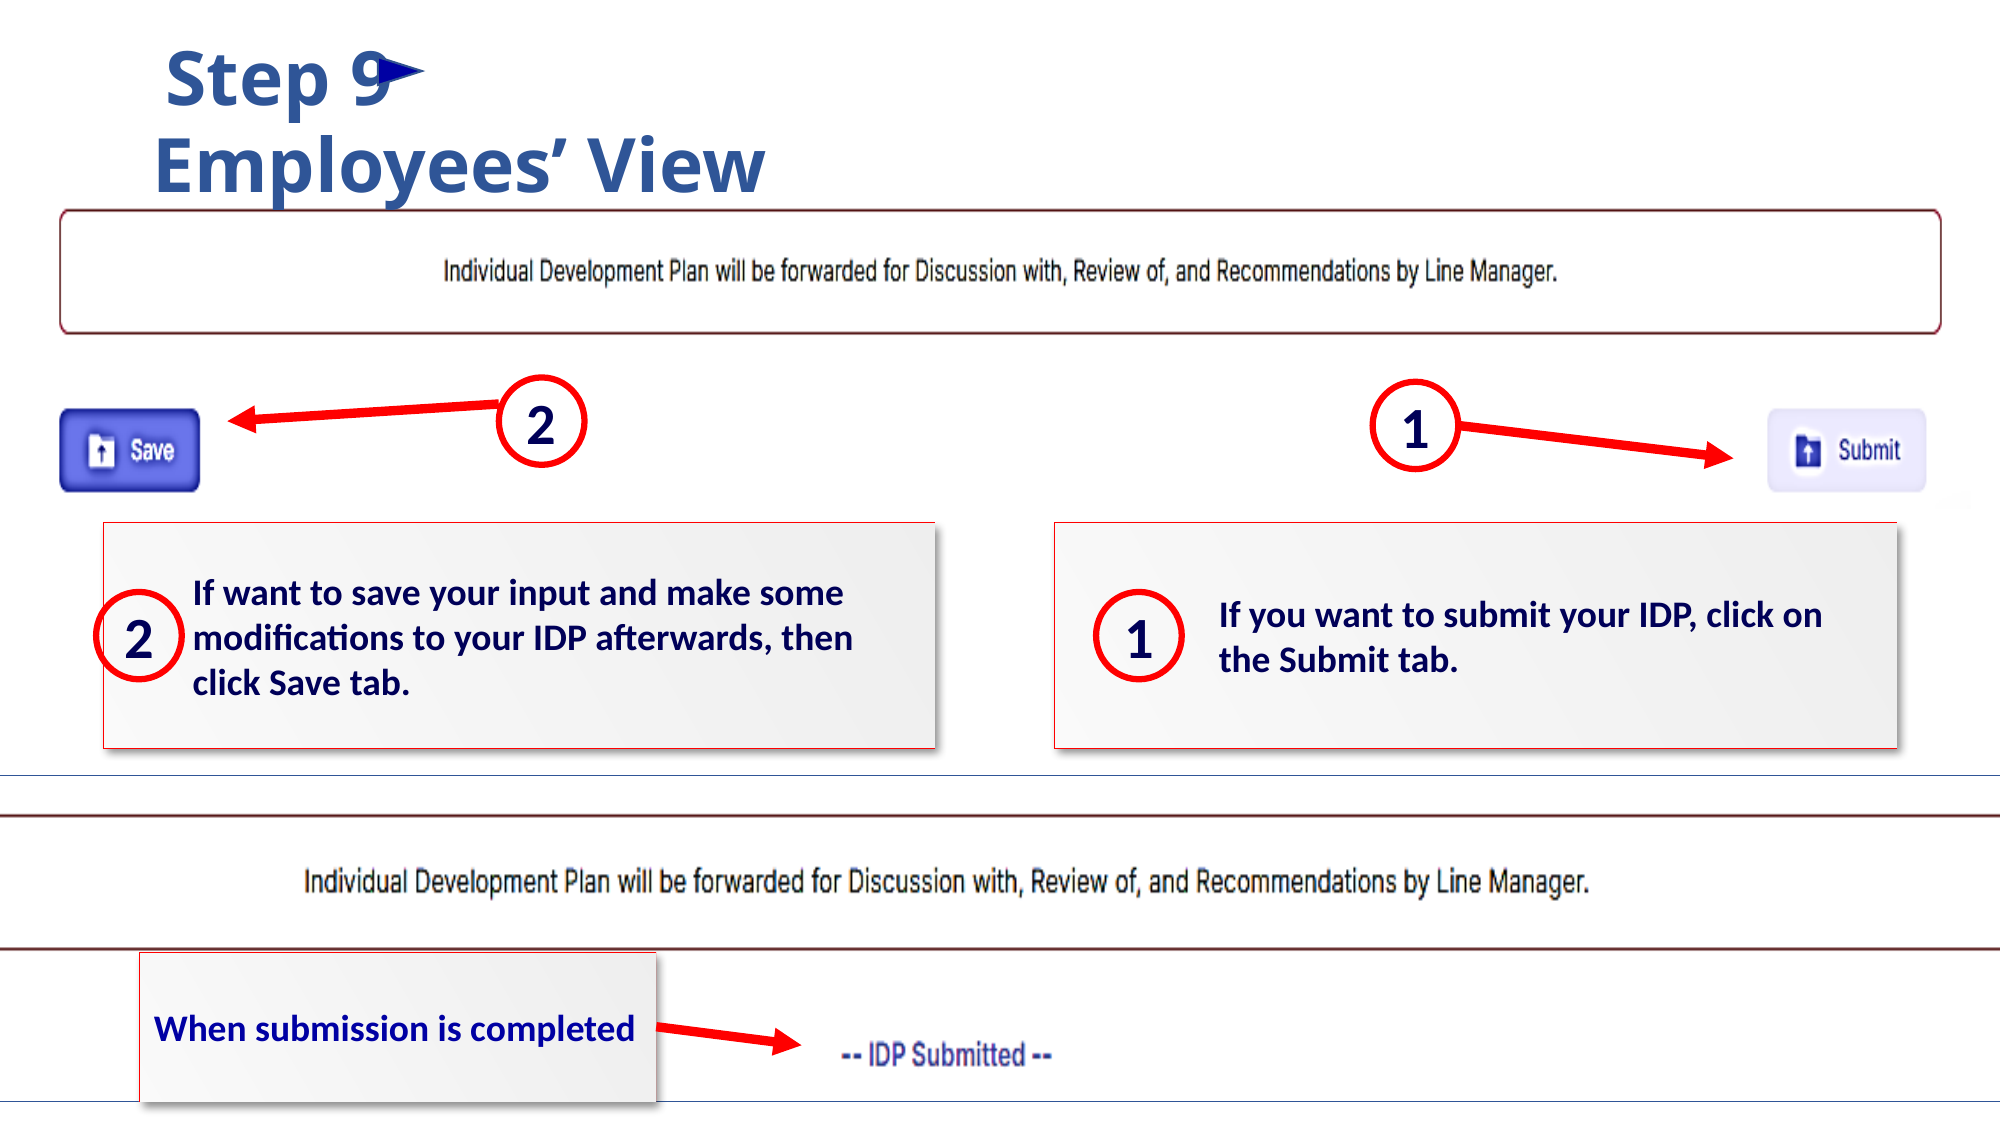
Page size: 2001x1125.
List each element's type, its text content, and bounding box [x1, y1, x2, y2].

picture [0, 775, 2000, 1102]
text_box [227, 403, 499, 422]
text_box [1458, 425, 1734, 459]
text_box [150, 23, 606, 130]
text_box 1 [1095, 590, 1183, 681]
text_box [96, 522, 935, 749]
picture [29, 182, 1971, 509]
text_box If you want to submit your IDP, click on the Submit tab. [1053, 521, 1898, 749]
title Employees’ View [137, 67, 1863, 182]
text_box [656, 1026, 802, 1046]
